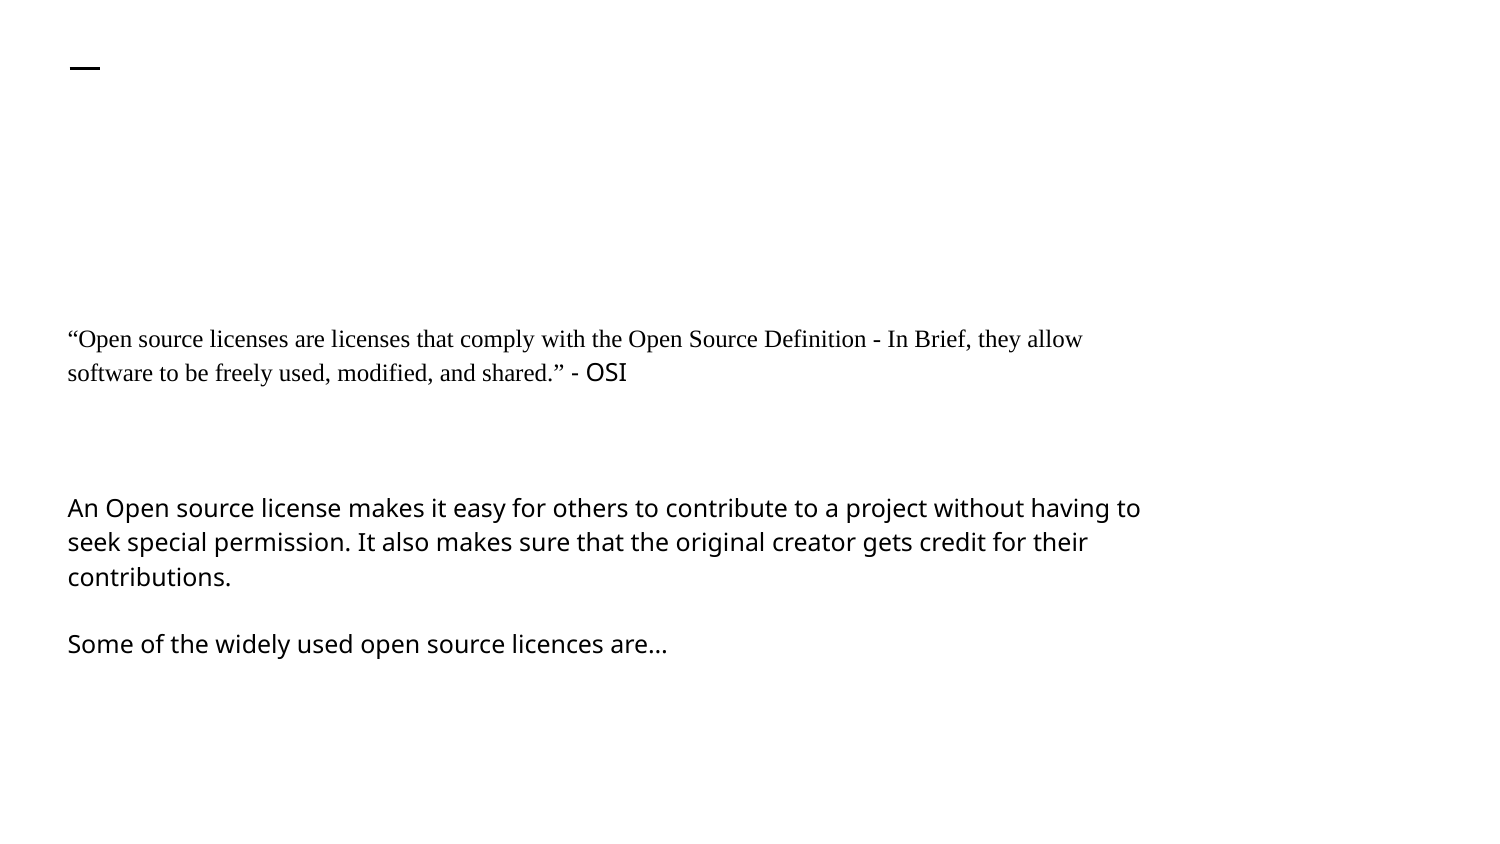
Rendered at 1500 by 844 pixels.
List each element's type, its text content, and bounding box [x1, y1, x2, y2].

list “Open source licenses are licenses that comply with the Open Source Definition - In Brief, they allow software to be freely used, modified, and shared.” - OSI An Open source license makes it easy for others to contribute to a project without having to seek special permission. It also makes sure that the original creator gets credit for their contributions. Some of the widely used open source licences are… [52, 302, 1171, 764]
